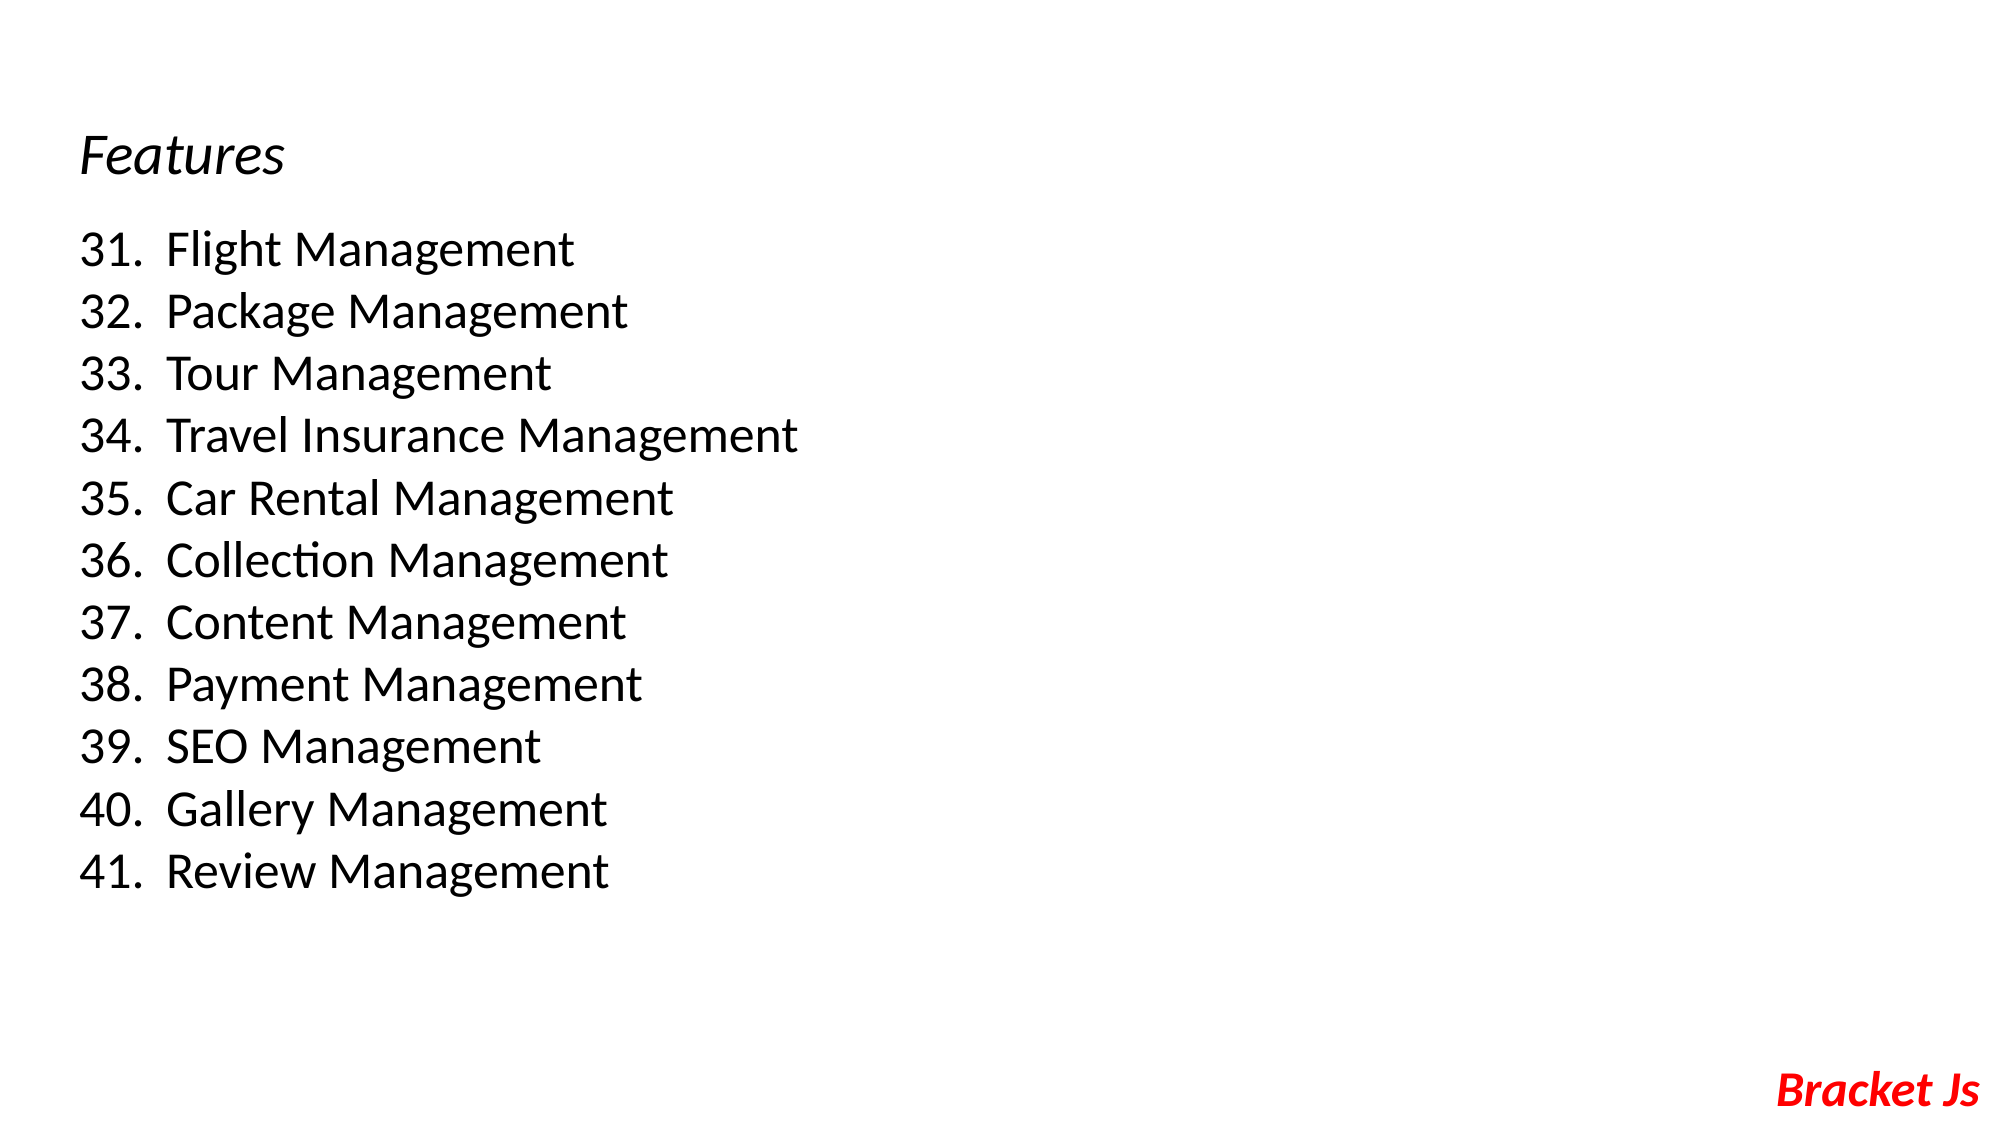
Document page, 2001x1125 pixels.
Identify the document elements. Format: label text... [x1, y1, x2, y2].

text_box Features [64, 108, 538, 195]
text_box Flight Management Package Management Tour Management Travel Insurance Management Car Rental Management Collection Management Content Management Payment Management SEO Management Gallery Management Review Management [64, 207, 1065, 906]
text_box Bracket Js [1761, 1049, 2000, 1124]
